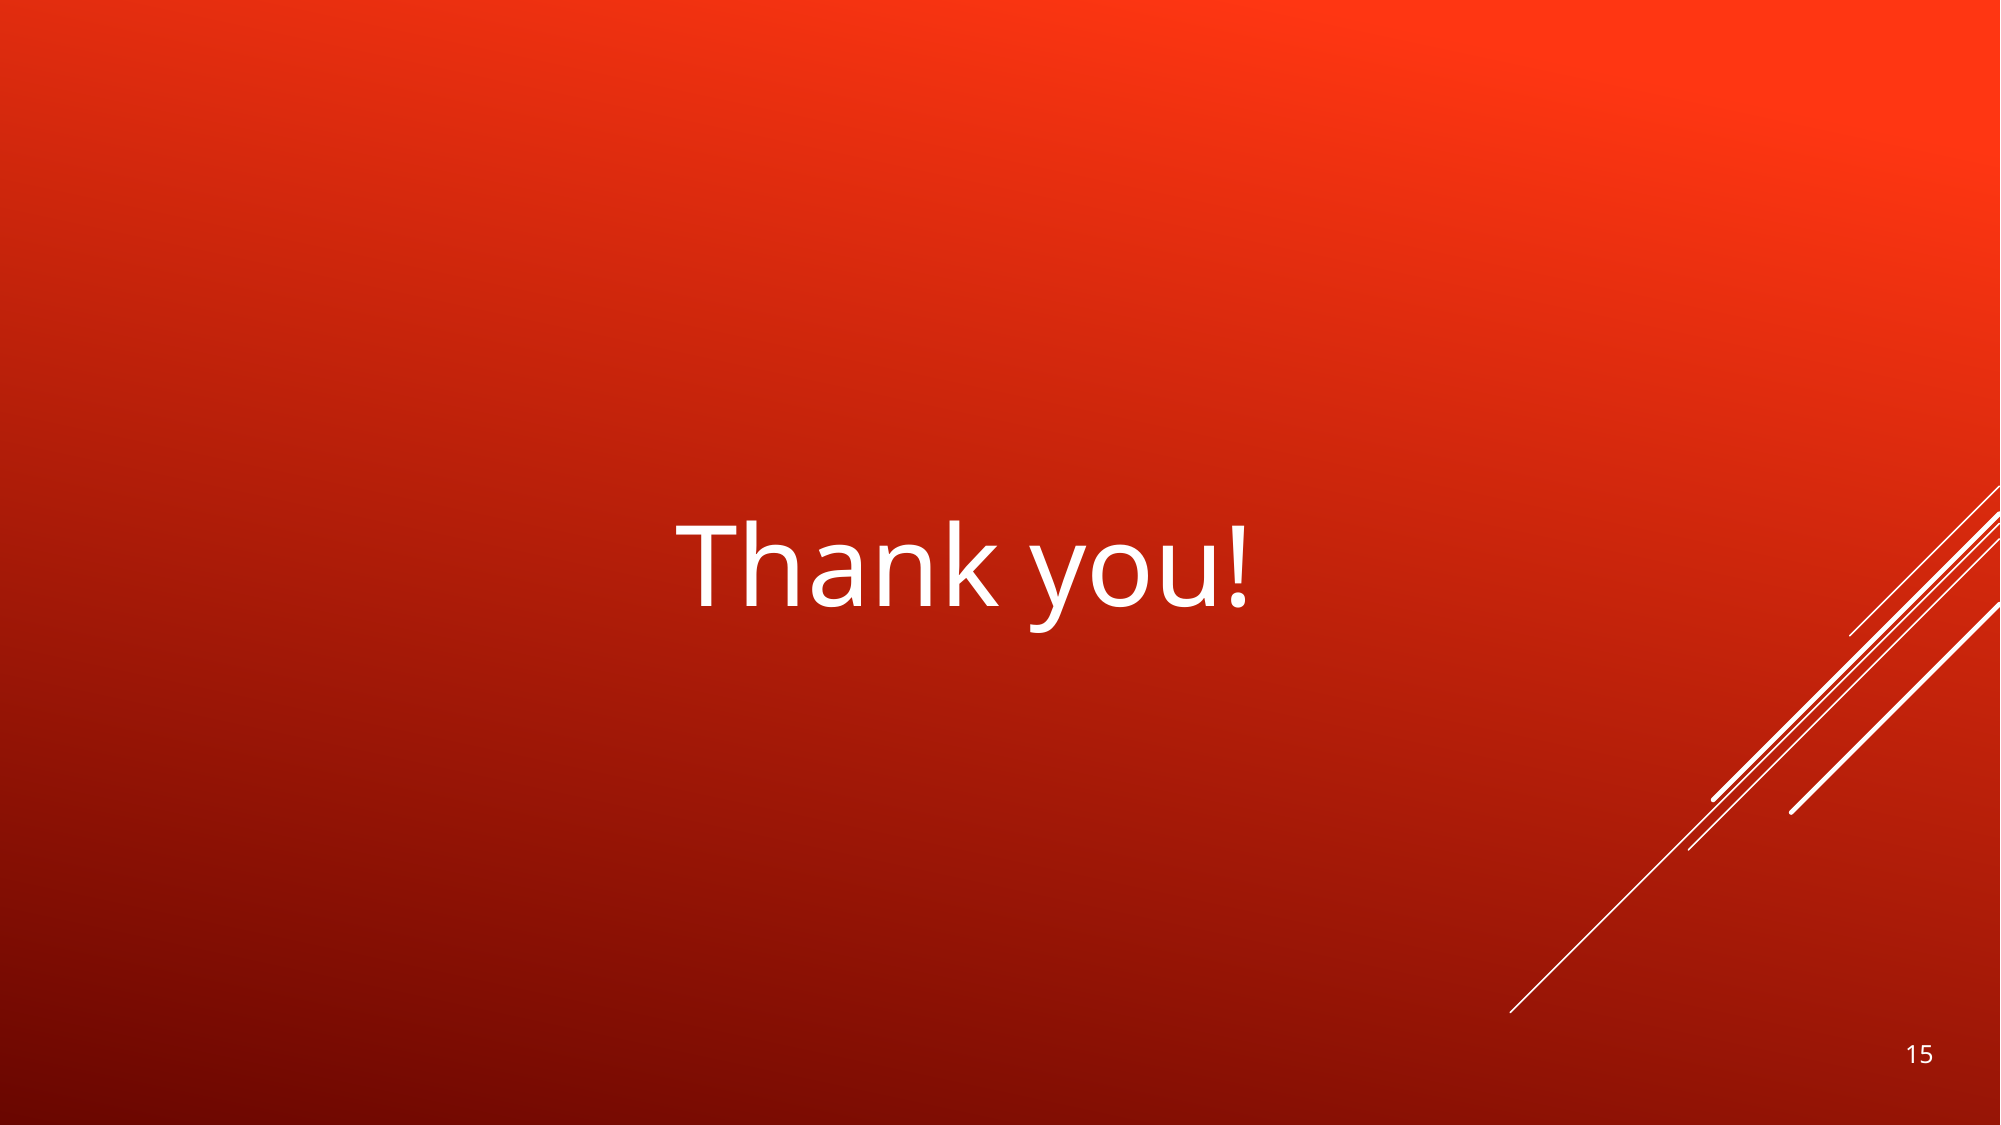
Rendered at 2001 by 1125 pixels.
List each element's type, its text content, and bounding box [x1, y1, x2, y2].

slide_number 15 [1890, 1020, 1961, 1091]
text_box Thank you! [115, 486, 1814, 636]
